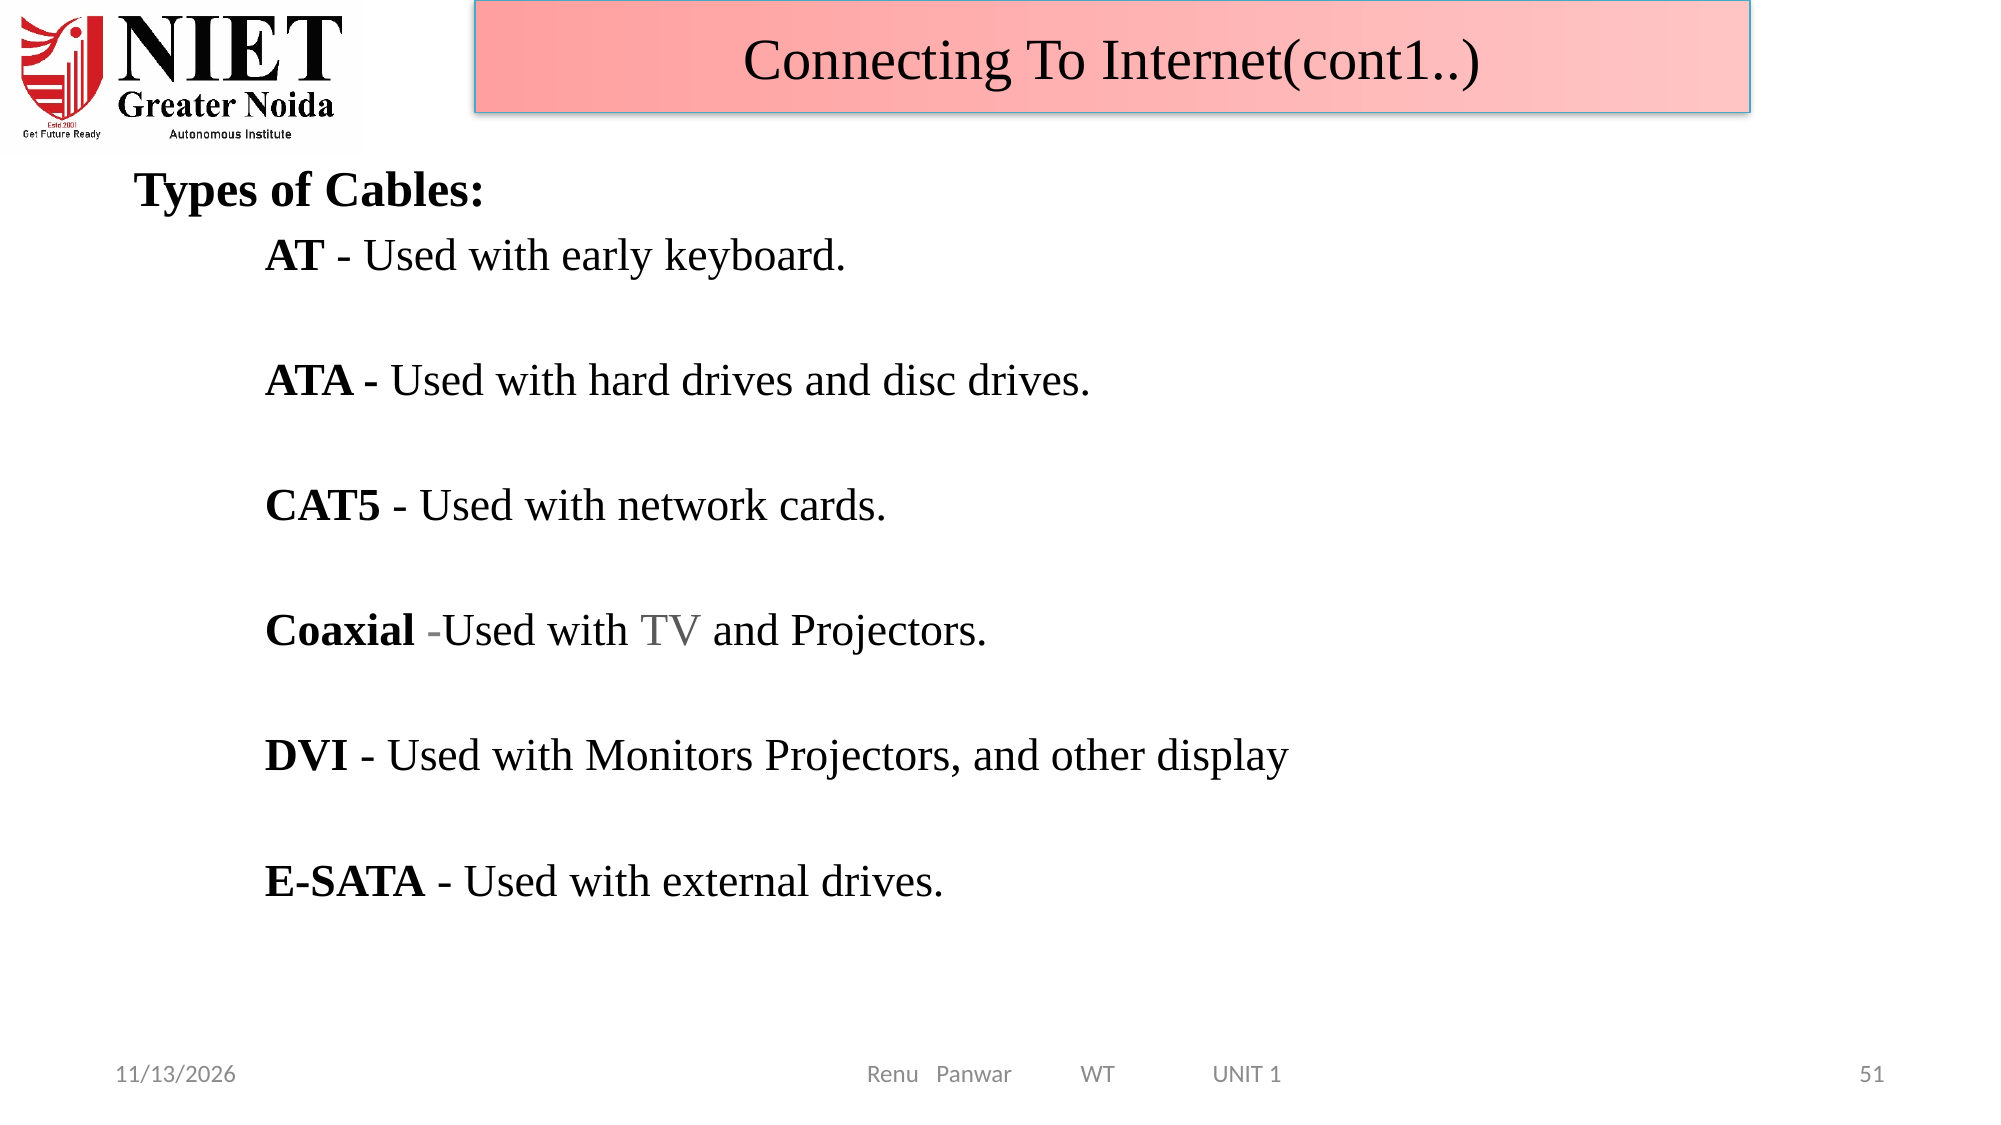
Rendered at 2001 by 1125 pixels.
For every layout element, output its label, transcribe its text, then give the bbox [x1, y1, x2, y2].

text_box Types of Cables: AT - Used with early keyboard. ATA - Used with hard drives and disc drives. CAT5 - Used with network cards. Coaxial -Used with TV and Projectors. DVI - Used with Monitors Projectors, and other display E-SATA - Used with external drives. [99, 149, 1888, 995]
text_box Connecting To Internet(cont1..) [474, 0, 1751, 113]
slide_number 07-Jan-25 [99, 1042, 567, 1103]
picture [0, 0, 363, 156]
footer Renu Panwar WT UNIT 1 [662, 1042, 1433, 1103]
slide_number 51 [1433, 1042, 1900, 1103]
